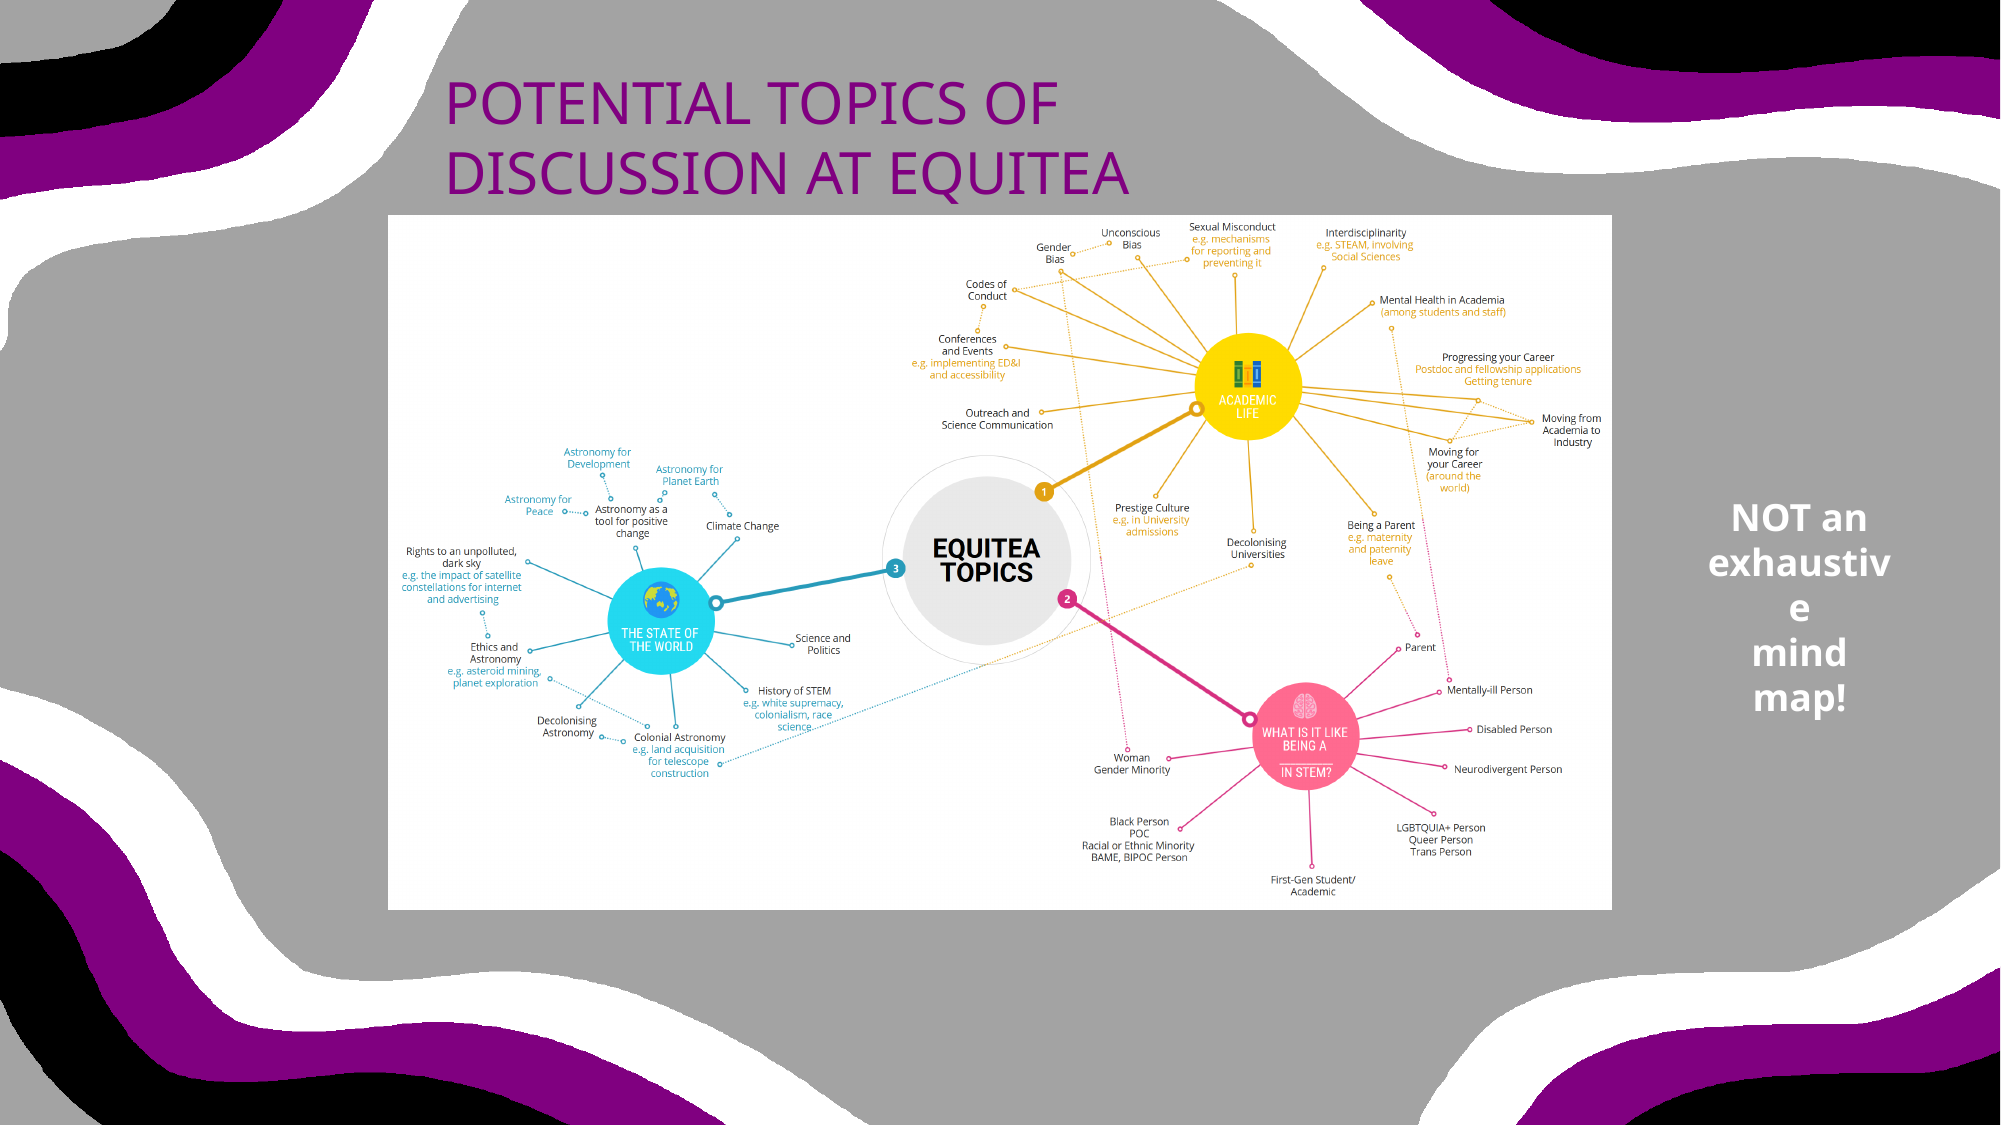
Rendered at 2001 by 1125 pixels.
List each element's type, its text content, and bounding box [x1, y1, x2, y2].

picture [0, 0, 2001, 1125]
text_box NOT an exhaustive mind map! [1686, 486, 1913, 727]
text_box POTENTIAL TOPICS OF DISCUSSION AT EQUITEA [429, 58, 1194, 214]
